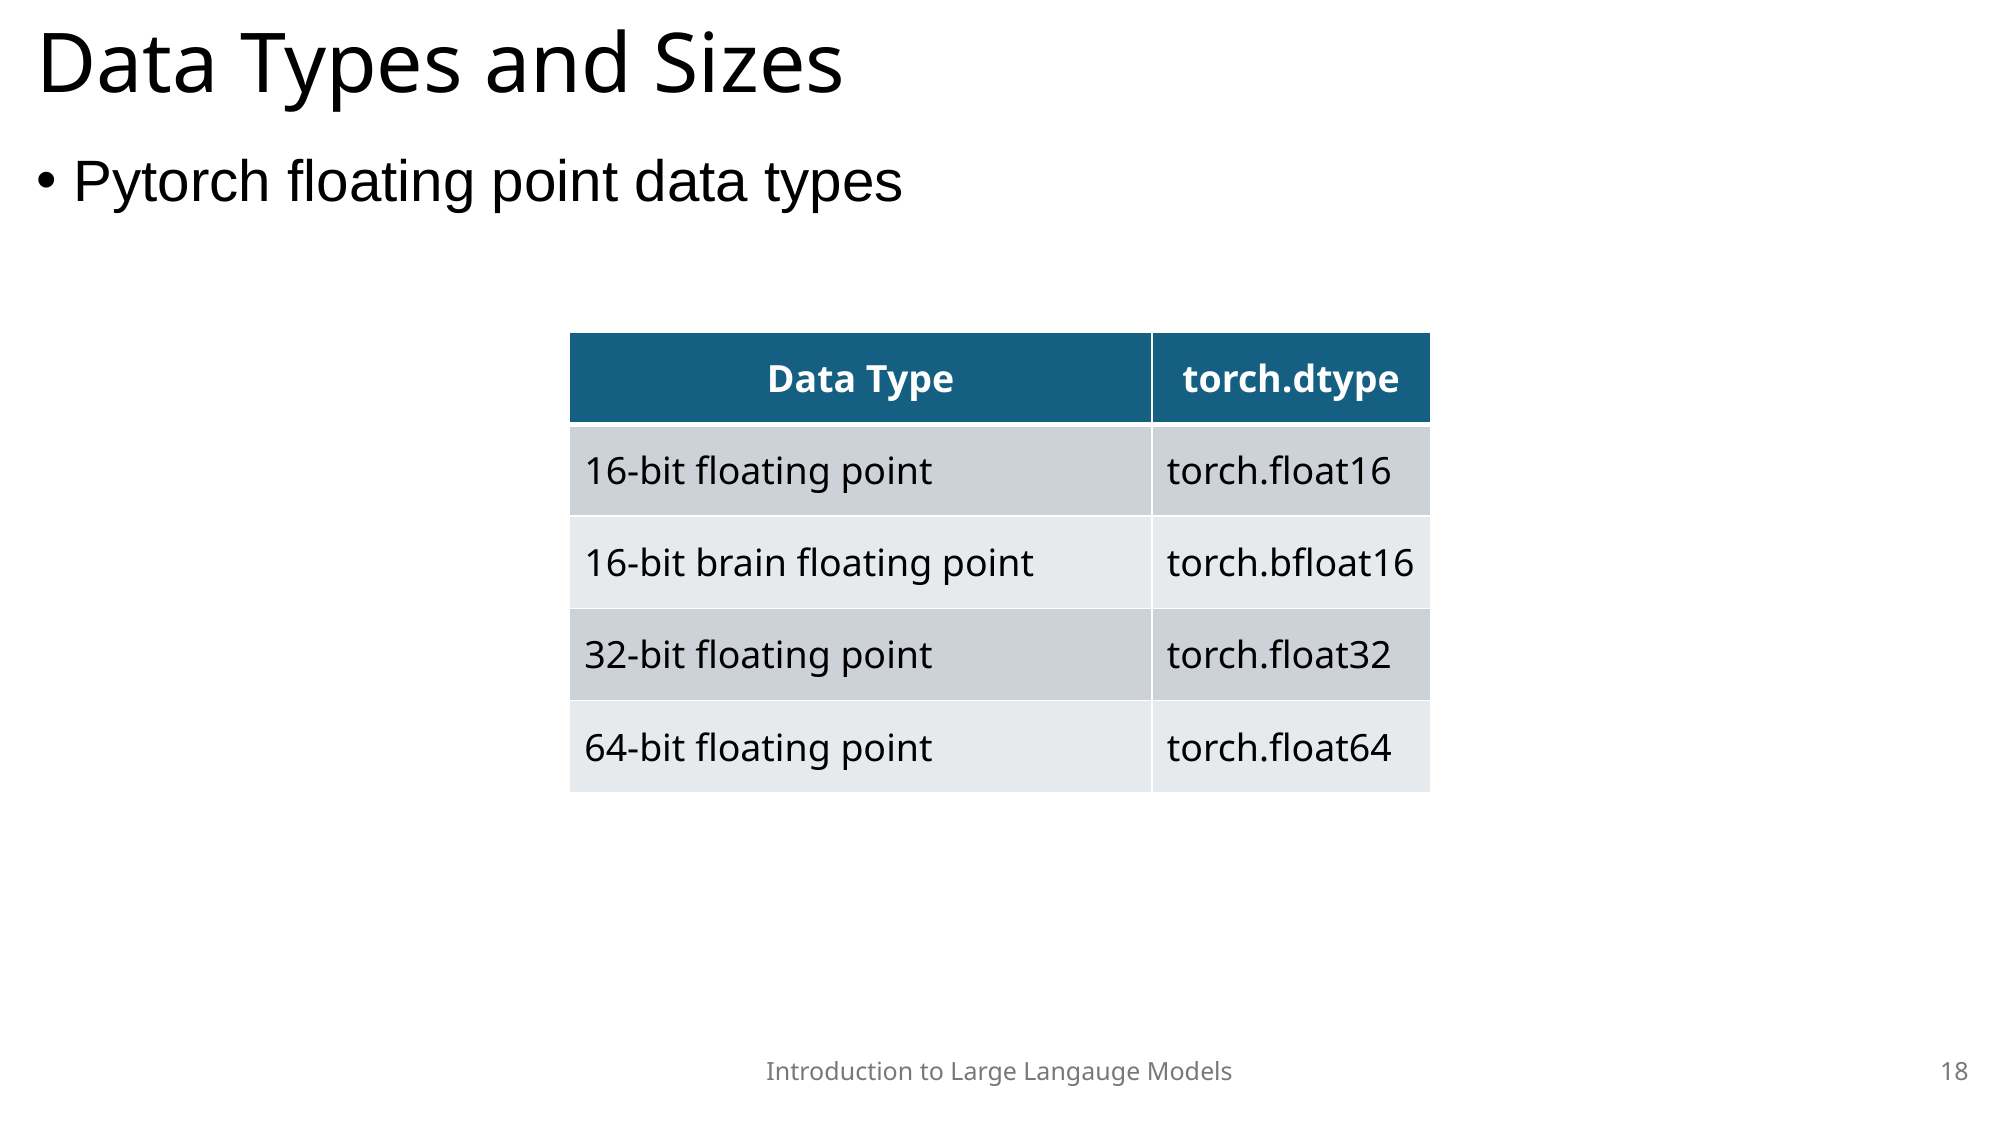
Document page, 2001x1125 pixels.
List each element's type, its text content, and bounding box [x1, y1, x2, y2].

table_cell torch.float64 [1153, 701, 1430, 792]
table_cell torch.bfloat16 [1153, 517, 1430, 608]
table_header torch.dtype [1153, 333, 1430, 422]
table_cell 32-bit floating point [570, 609, 1151, 700]
table_cell 64-bit floating point [570, 701, 1151, 792]
table_cell torch.float32 [1153, 609, 1430, 700]
footer Introduction to Large Langauge Models [662, 1042, 1338, 1103]
table_cell 16-bit brain floating point [570, 517, 1151, 608]
table_cell torch.float16 [1153, 427, 1430, 515]
title Data Types and Sizes [21, 13, 1979, 119]
slide_number 18 [1533, 1042, 1984, 1103]
table_cell 16-bit floating point [570, 427, 1151, 515]
list Pytorch floating point data types [21, 143, 1979, 1043]
table_header Data Type [570, 333, 1151, 422]
